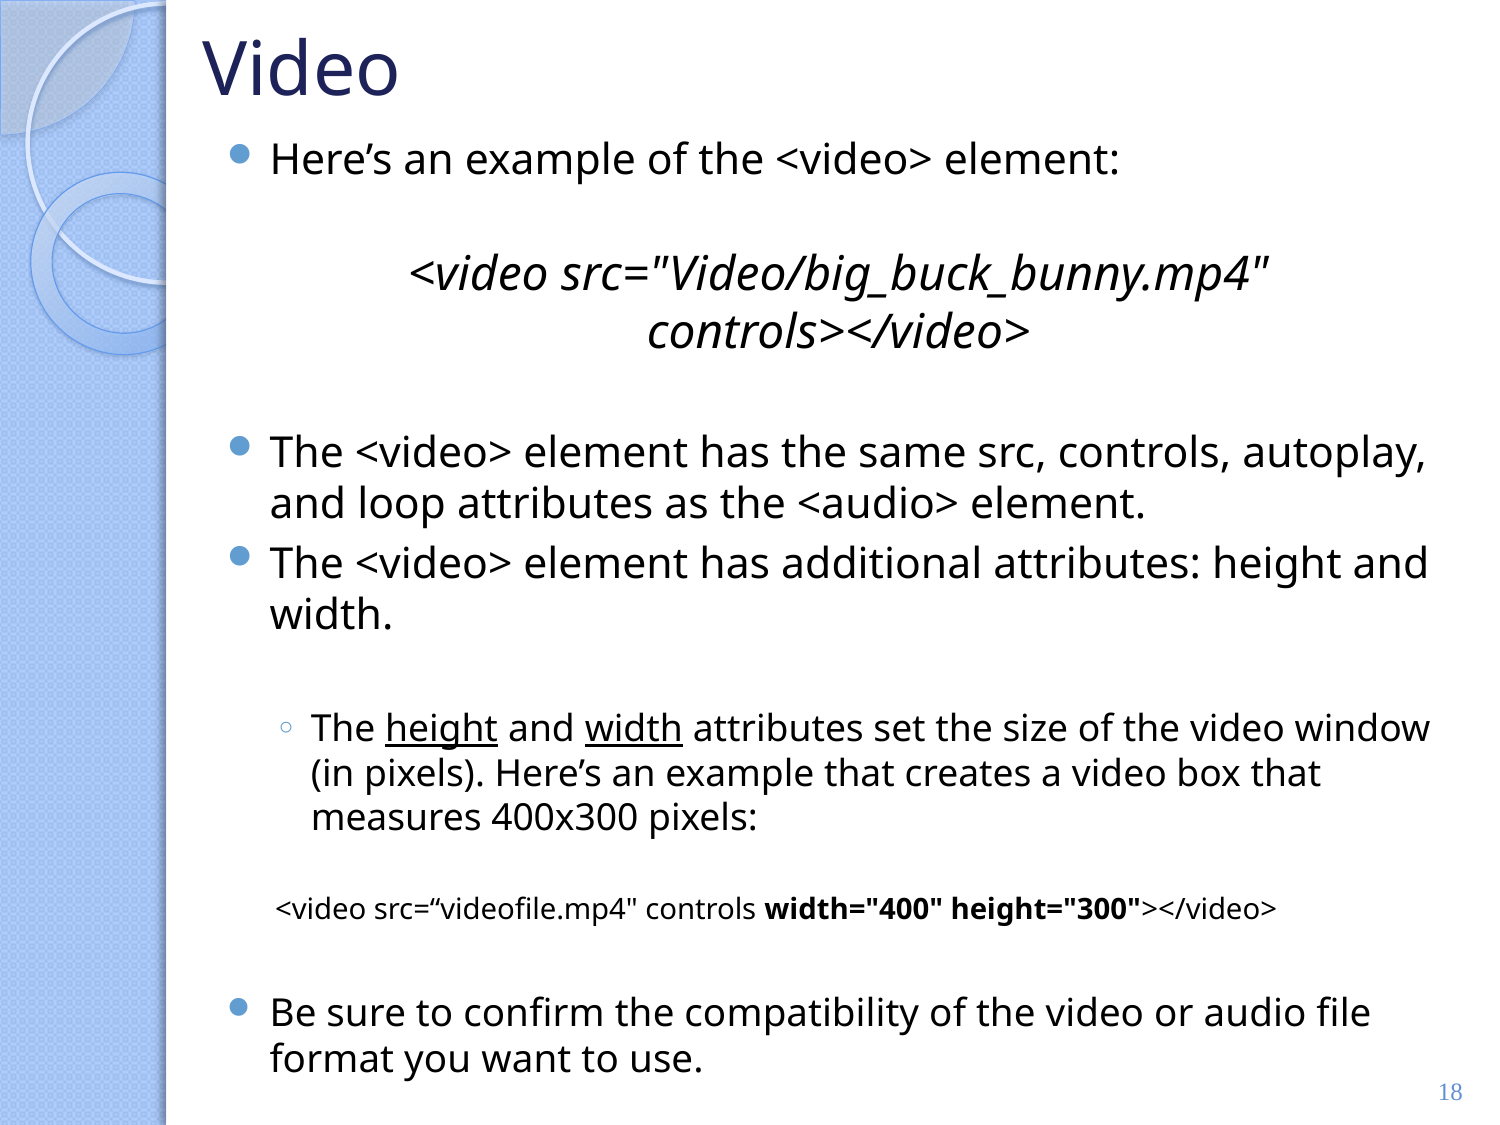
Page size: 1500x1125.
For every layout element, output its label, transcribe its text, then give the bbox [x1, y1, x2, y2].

slide_number 18 [1413, 1034, 1488, 1113]
list Here’s an example of the <video> element: <video src="Video/big_buck_bunny.mp4" controls></video> The <video> element has the same src, controls, autoplay, and loop attributes as the <audio> element. The <video> element has additional attributes: height and width. The height and width attributes set the size of the video window (in pixels). Here’s an example that creates a video box that measures 400x300 pixels: <video src=“videofile.mp4" controls width="400" height="300"></video> Be sure to confirm the compatibility of the video or audio file format you want to use. [200, 125, 1466, 1100]
title Video [187, 12, 1466, 118]
